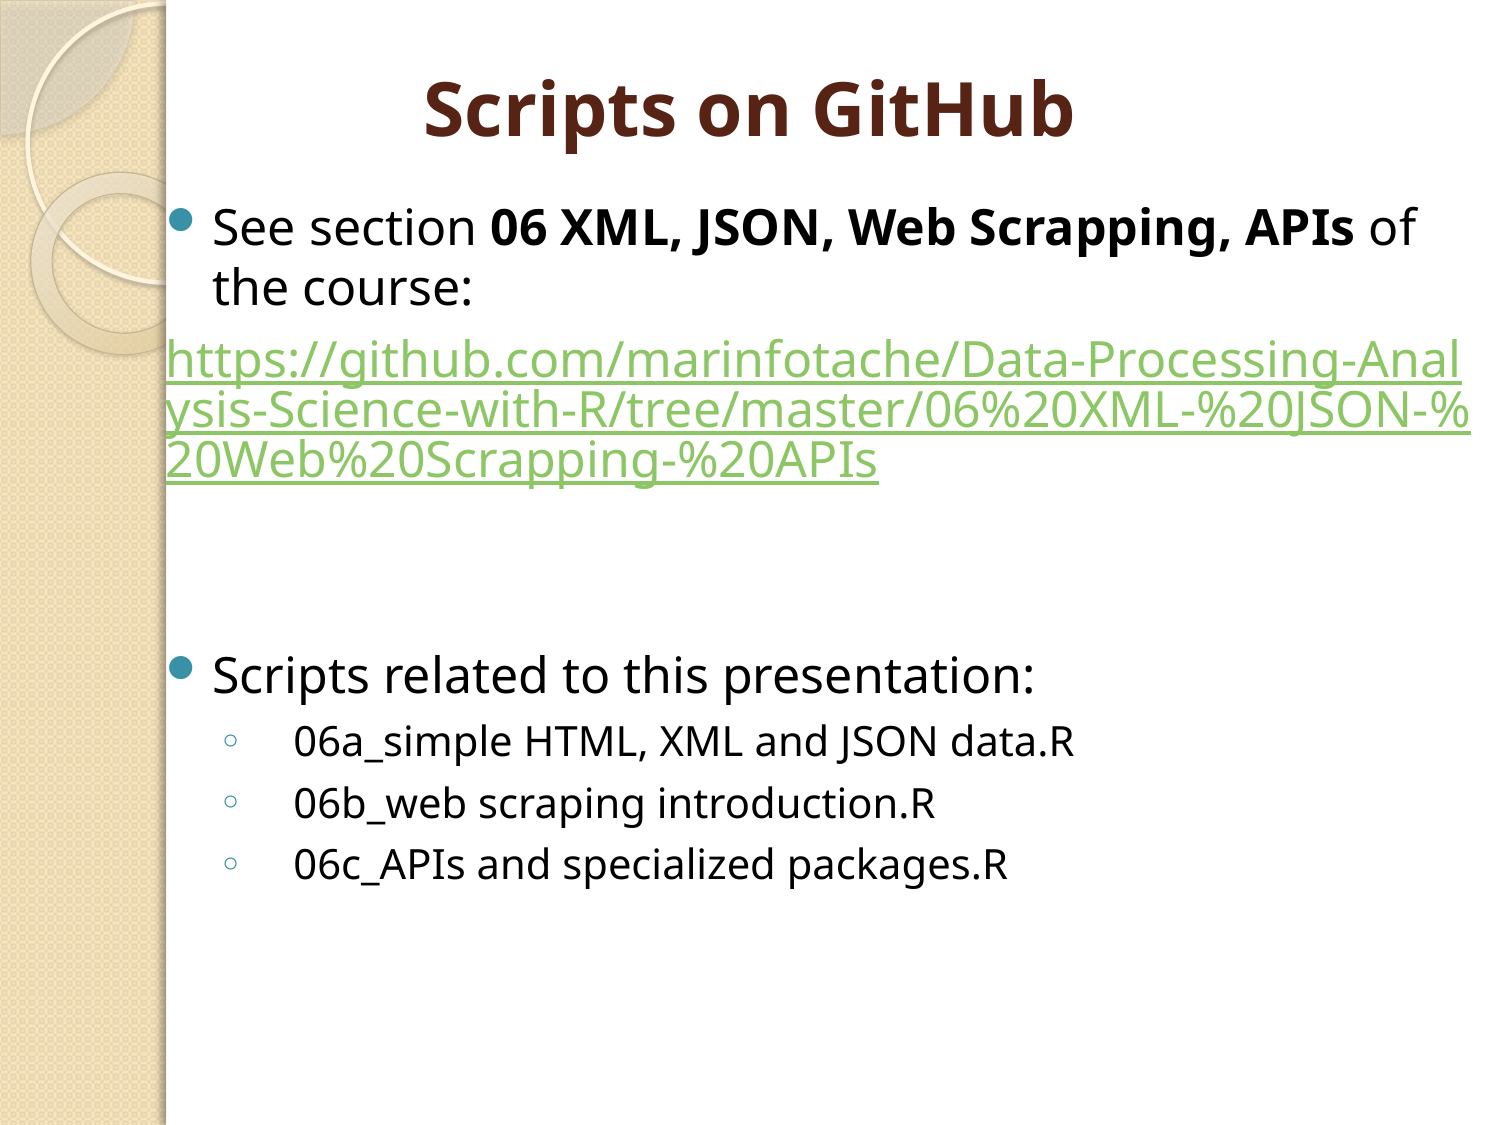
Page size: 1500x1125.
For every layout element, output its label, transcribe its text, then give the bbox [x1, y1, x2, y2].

title Scripts on GitHub [37, 12, 1463, 200]
list See section 06 XML, JSON, Web Scrapping, APIs of the course: https://github.com/marinfotache/Data-Processing-Analysis-Science-with-R/tree/master/06%20XML-%20JSON-%20Web%20Scrapping-%20APIs Scripts related to this presentation: 06a_simple HTML, XML and JSON data.R 06b_web scraping introduction.R 06c_APIs and specialized packages.R [137, 187, 1500, 1125]
